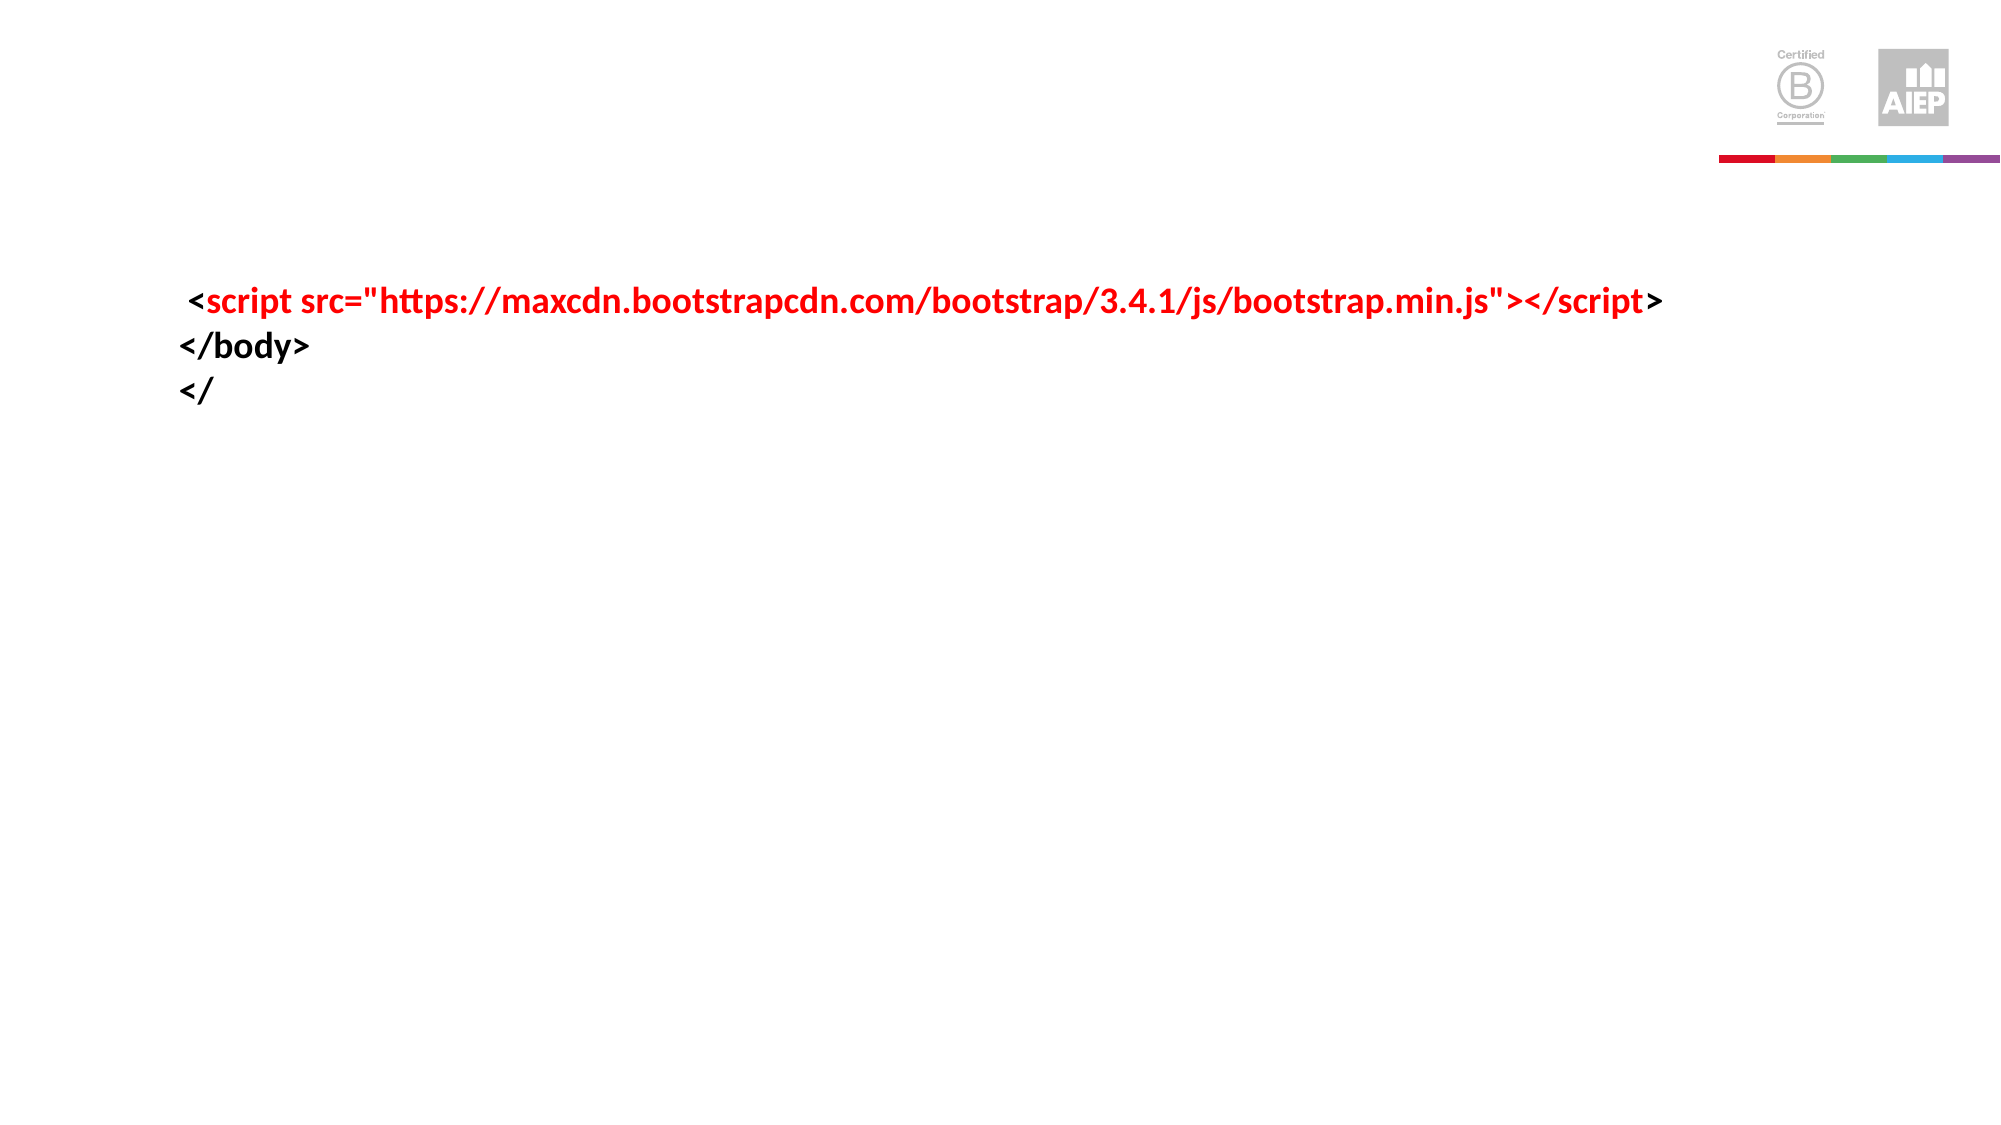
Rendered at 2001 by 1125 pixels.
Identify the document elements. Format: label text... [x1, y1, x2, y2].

text_box <script src="https://maxcdn.bootstrapcdn.com/bootstrap/3.4.1/js/bootstrap.min.js"></script> </body> </ [164, 268, 1715, 419]
